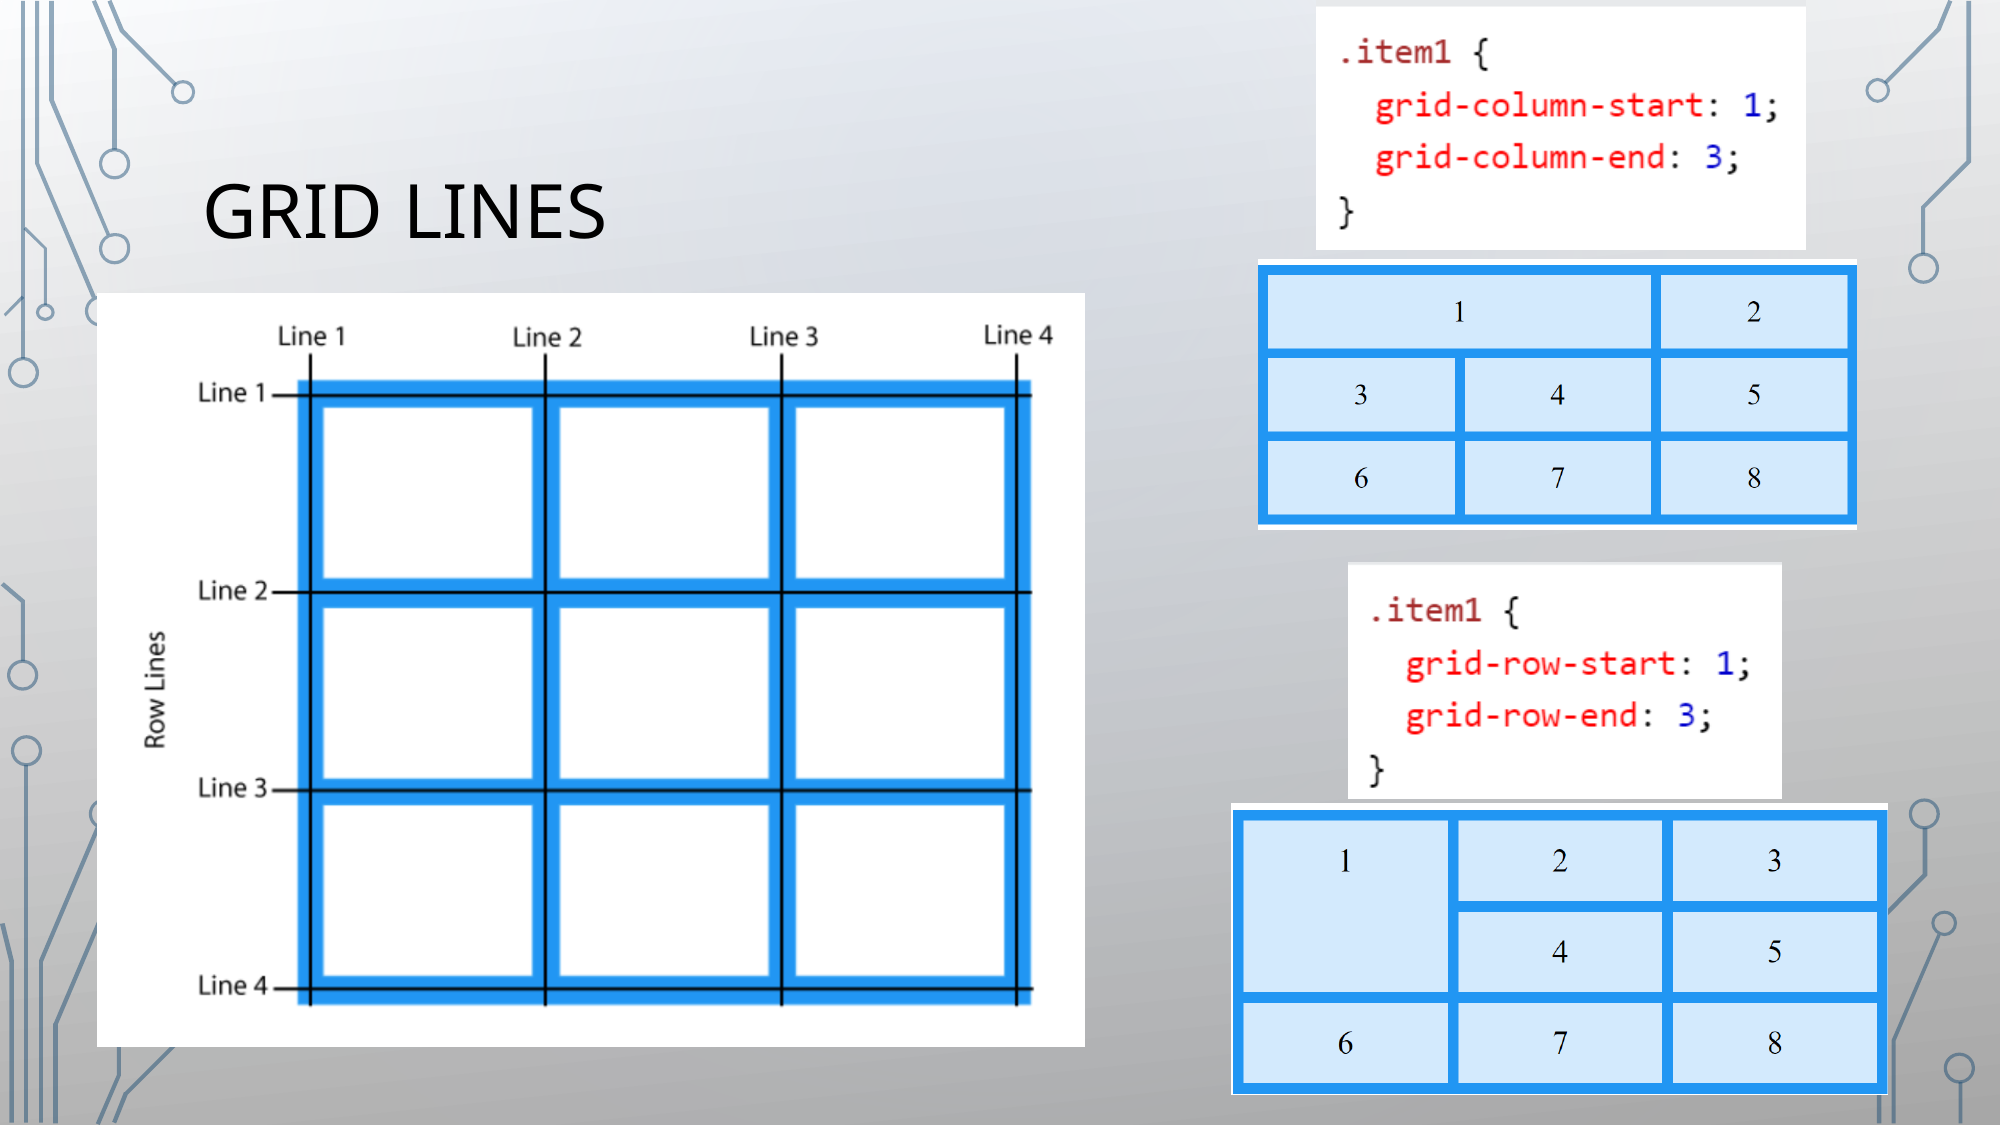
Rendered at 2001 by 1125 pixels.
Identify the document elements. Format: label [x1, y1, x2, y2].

text_box [1863, 0, 1976, 1124]
picture [97, 0, 2000, 1125]
text_box [0, 0, 201, 1125]
